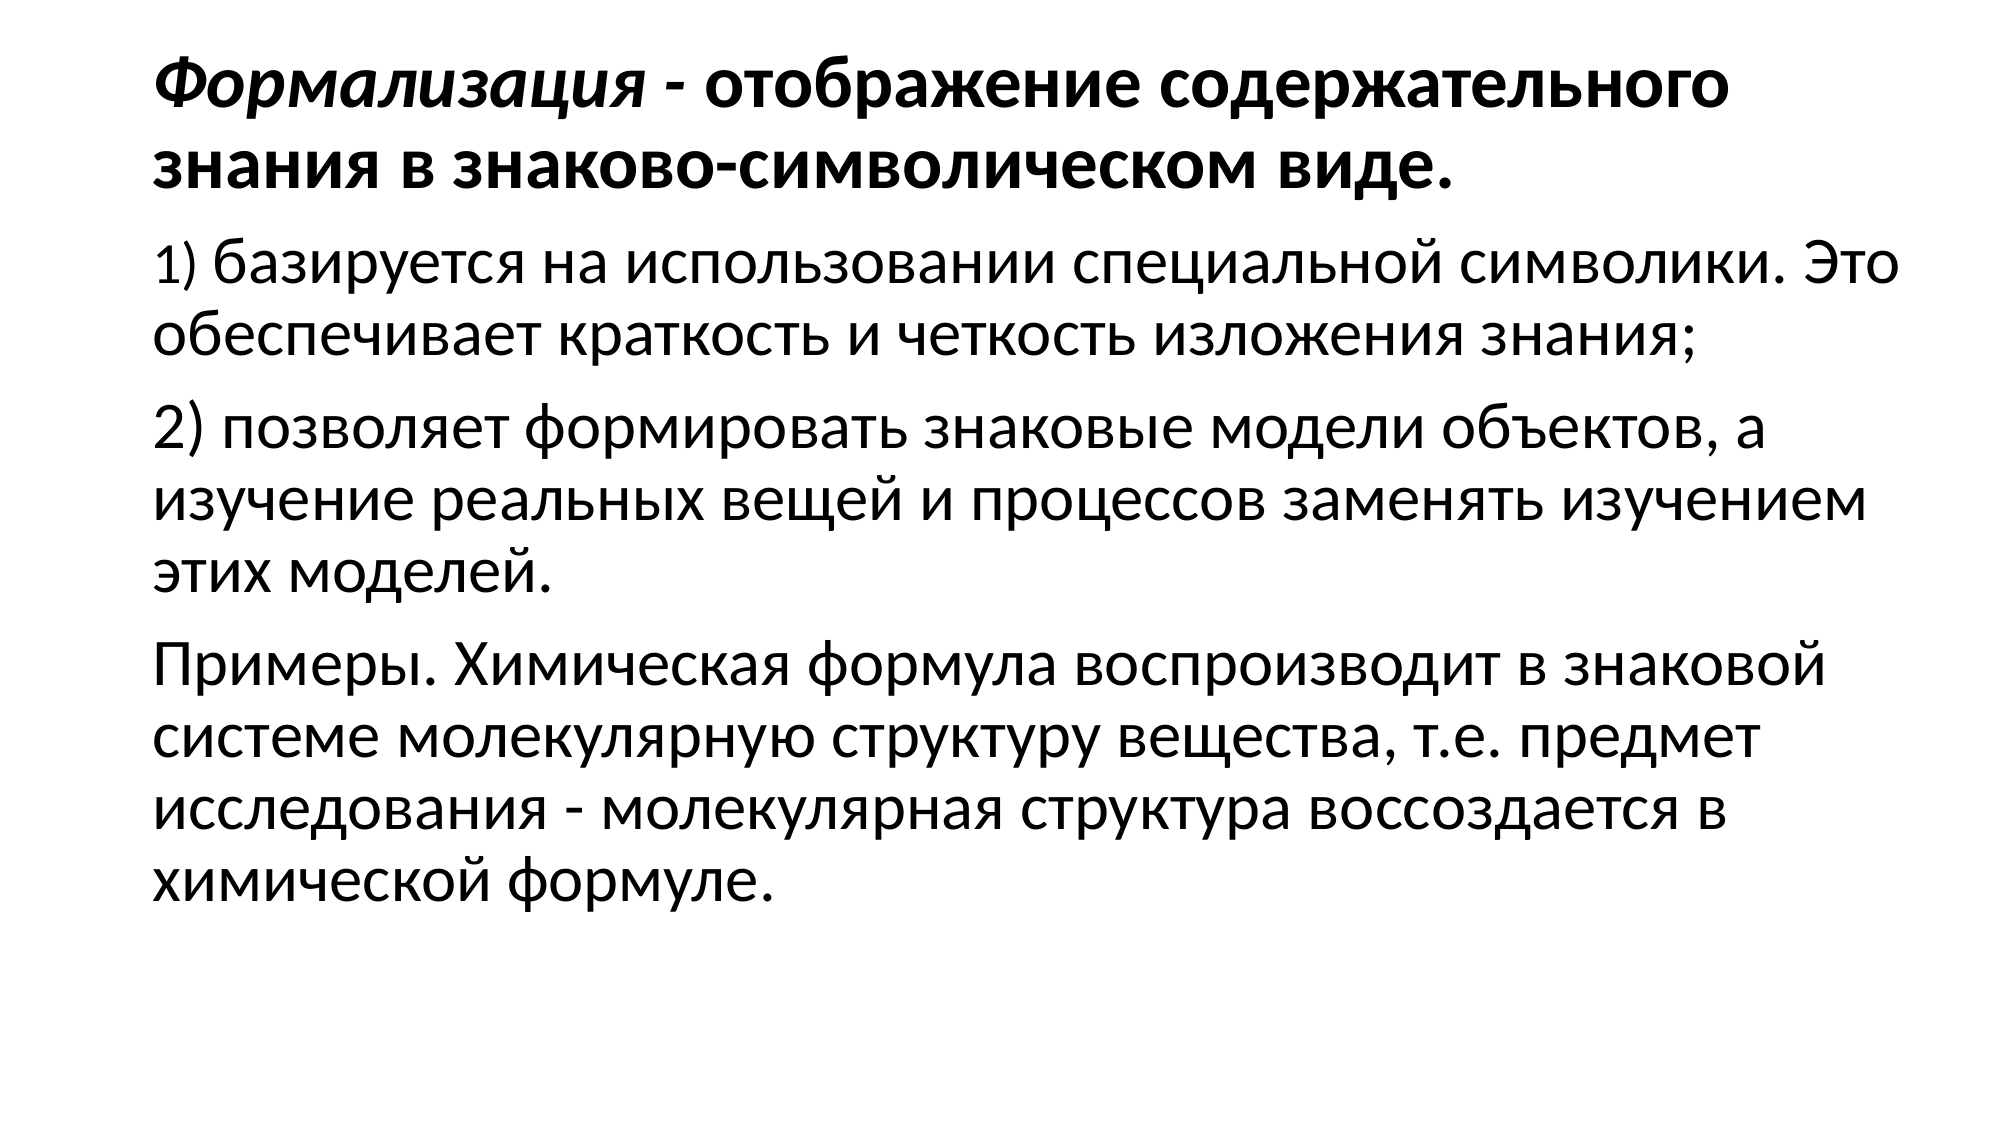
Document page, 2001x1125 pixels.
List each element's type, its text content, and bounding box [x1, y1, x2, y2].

list Формализация - отображение содержательного знания в знаково-символическом виде. 1) базируется на использовании специальной символики. Это обеспечивает краткость и четкость изложения знания; 2) позволяет формировать знаковые модели объектов, а изучение реальных вещей и процессов заменять изучением этих моделей. Примеры. Химическая формула воспроизводит в знаковой системе молекулярную структуру вещества, т.е. предмет исследования - молекулярная структура воссоздается в химической формуле. [137, 35, 1952, 1014]
